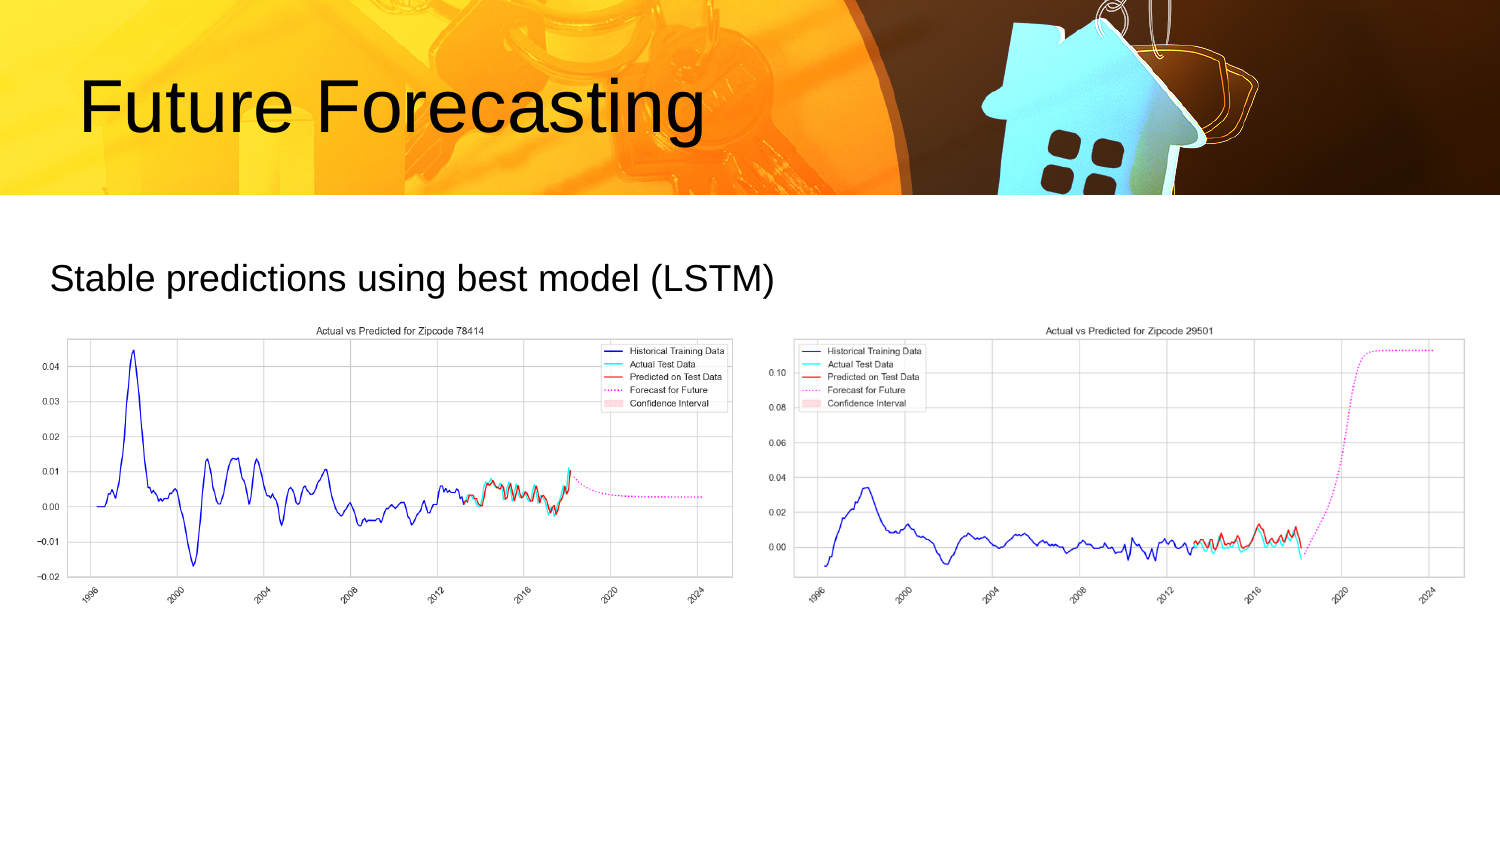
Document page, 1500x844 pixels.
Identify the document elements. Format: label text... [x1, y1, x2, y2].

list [30, 321, 738, 611]
picture [0, 0, 1500, 844]
title Future Forecasting [30, 46, 756, 159]
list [762, 321, 1470, 611]
text_box Stable predictions using best model (LSTM) [34, 246, 791, 307]
